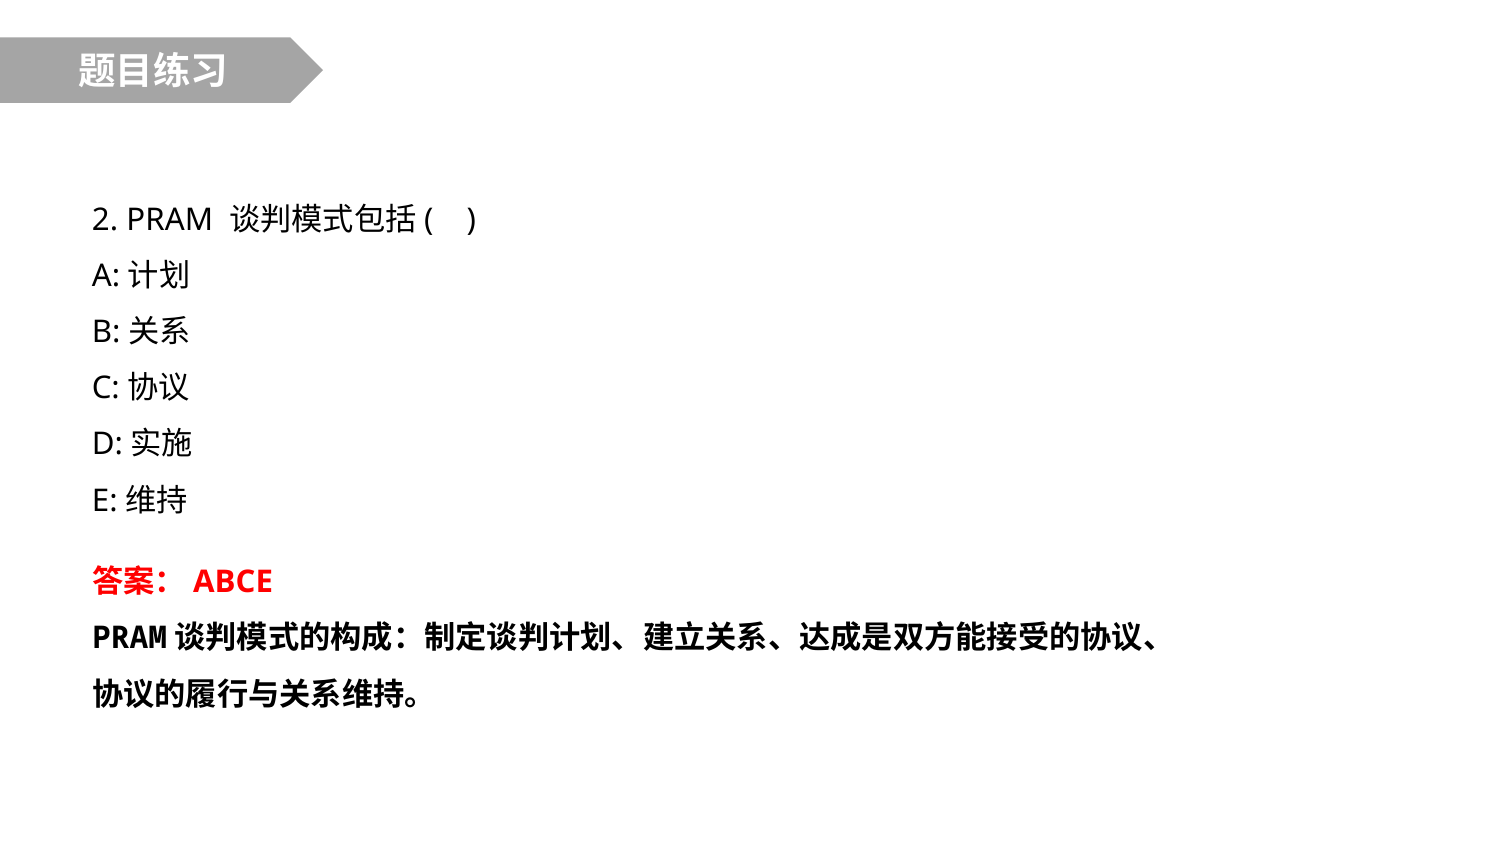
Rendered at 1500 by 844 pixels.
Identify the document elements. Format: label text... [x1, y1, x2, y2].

text_box 2. PRAM 谈判模式包括( ) A:计划 B:关系 C:协议 D:实施 E:维持 [80, 174, 1431, 523]
text_box 答案：ABCE PRAM谈判模式的构成：制定谈判计划、建立关系、达成是双方能接受的协议、协议的履行与关系维持。 [80, 537, 1194, 717]
text_box 题目练习 [0, 36, 325, 104]
